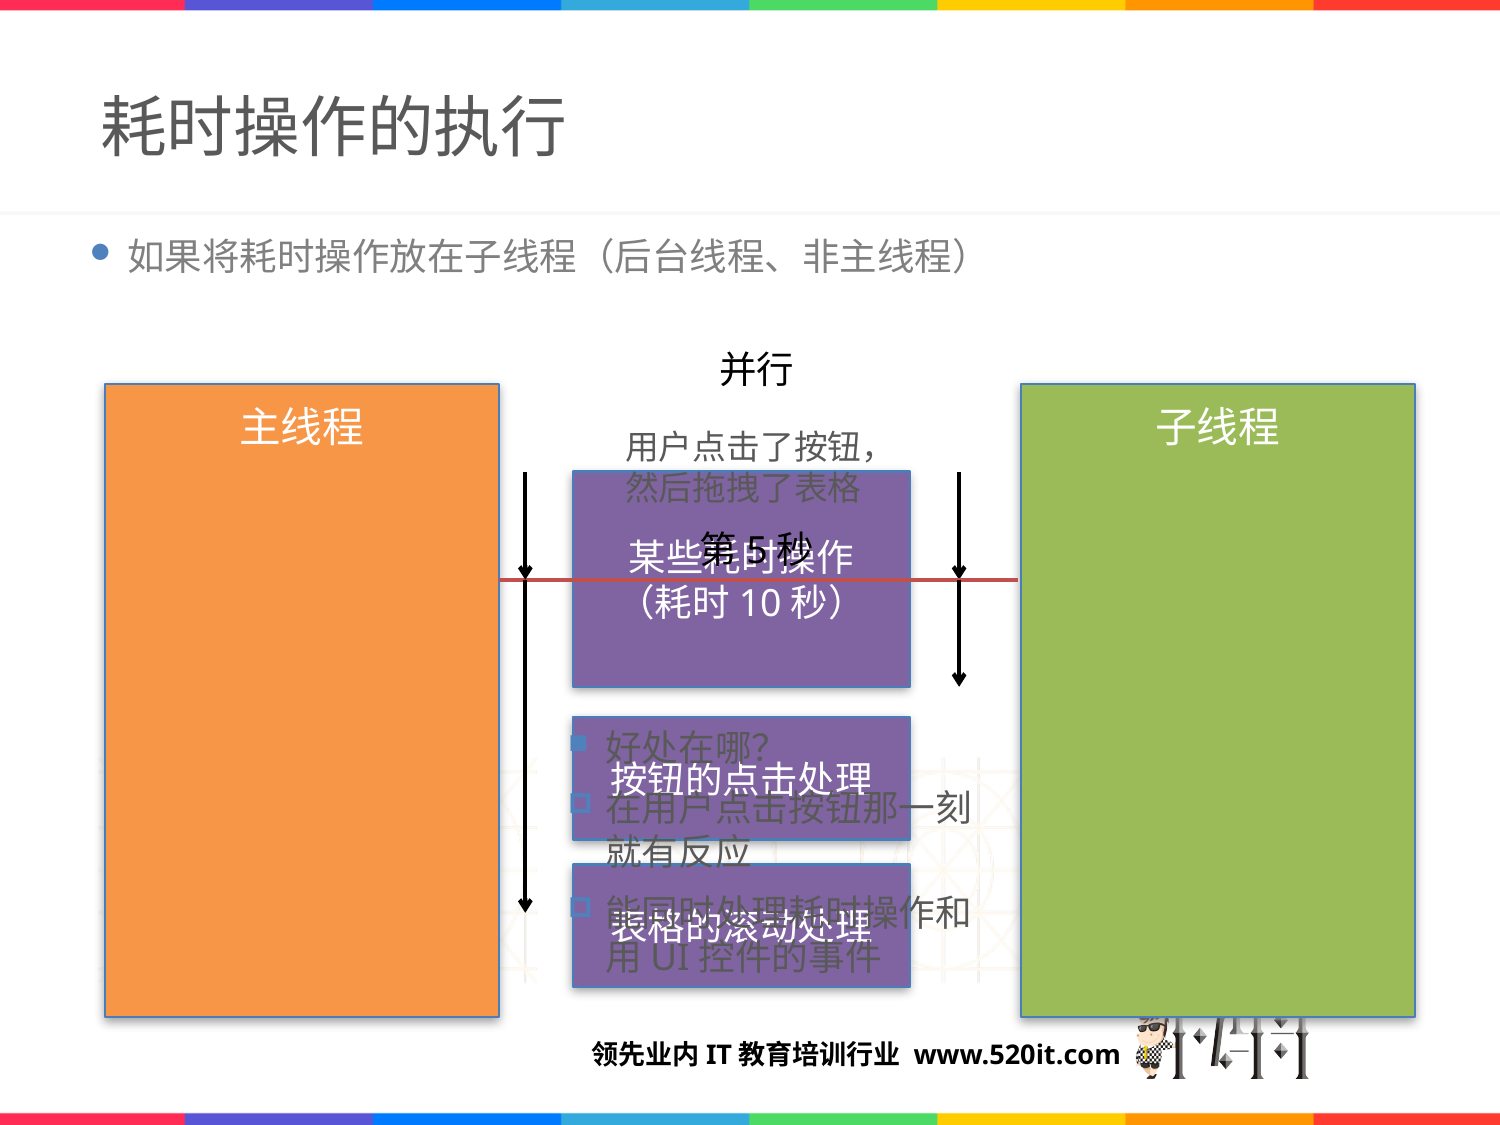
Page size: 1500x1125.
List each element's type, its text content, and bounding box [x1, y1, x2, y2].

text_box 好处在哪？ 在用户点击按钮那一刻就有反应 能同时处理耗时操作和用UI控件的事件 [553, 717, 1013, 987]
text_box 主线程 [104, 383, 500, 1018]
picture [0, 215, 1500, 1125]
text_box 用户点击了按钮，然后拖拽了表格 [610, 418, 910, 515]
text_box 某些耗时操作 （耗时10秒） [572, 470, 911, 577]
title 耗时操作的执行 [85, 77, 1419, 214]
list 如果将耗时操作放在子线程（后台线程、非主线程） [75, 225, 1425, 298]
text_box 某些耗时操作 （耗时10秒） [572, 591, 911, 688]
text_box 第5秒 [684, 519, 829, 577]
text_box 子线程 [1020, 383, 1416, 1018]
text_box 并行 [693, 338, 821, 399]
picture [0, 0, 1500, 211]
